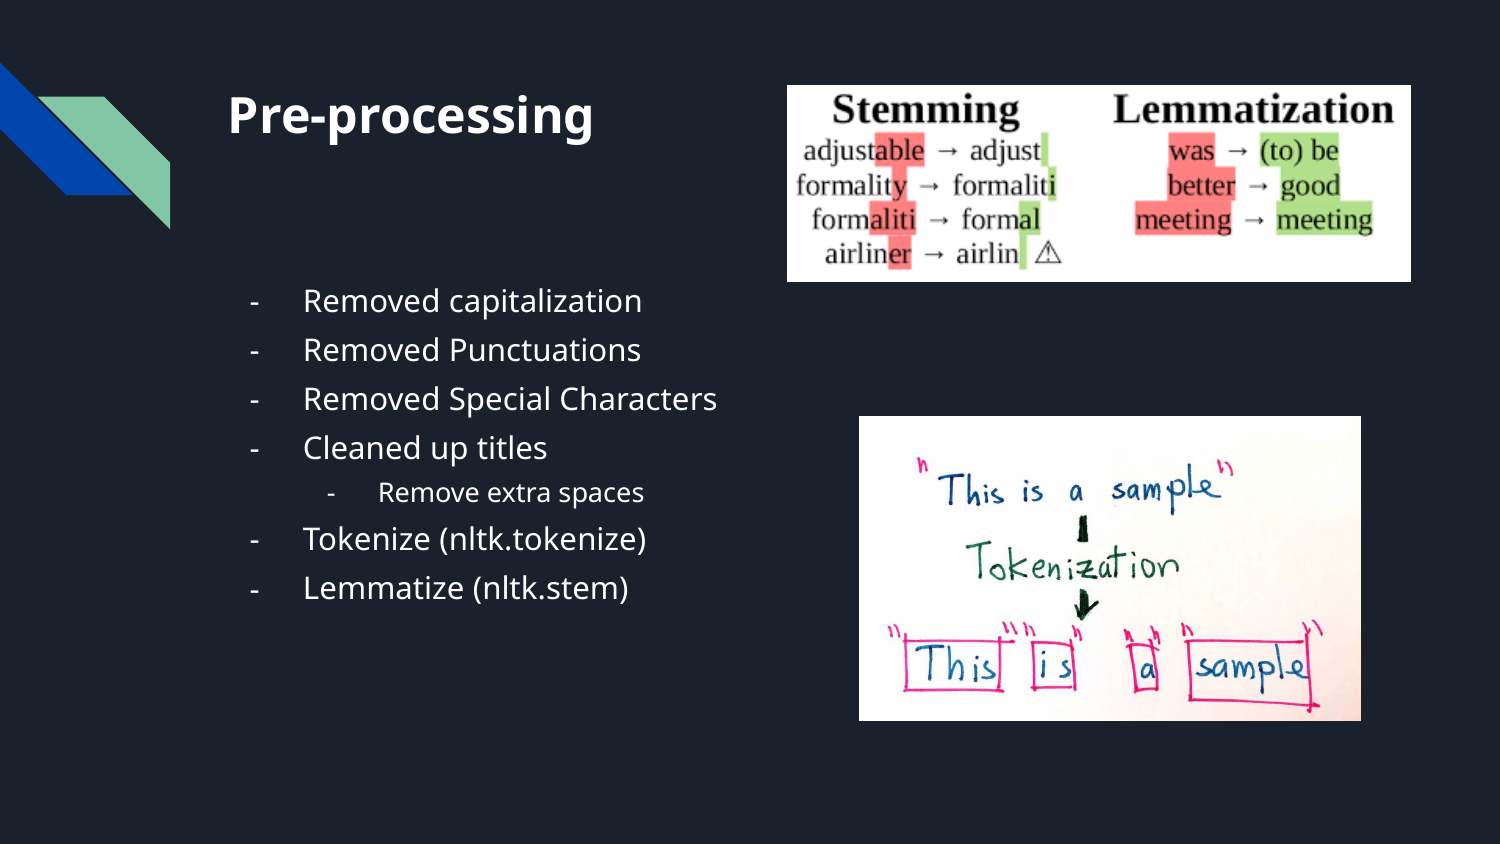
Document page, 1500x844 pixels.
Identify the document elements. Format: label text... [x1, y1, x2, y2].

picture [787, 84, 1411, 283]
title Pre-processing [212, 64, 1368, 215]
picture [859, 416, 1361, 721]
list Removed capitalization Removed Punctuations Removed Special Characters Cleaned up titles Remove extra spaces Tokenize (nltk.tokenize) Lemmatize (nltk.stem) [212, 257, 1368, 735]
